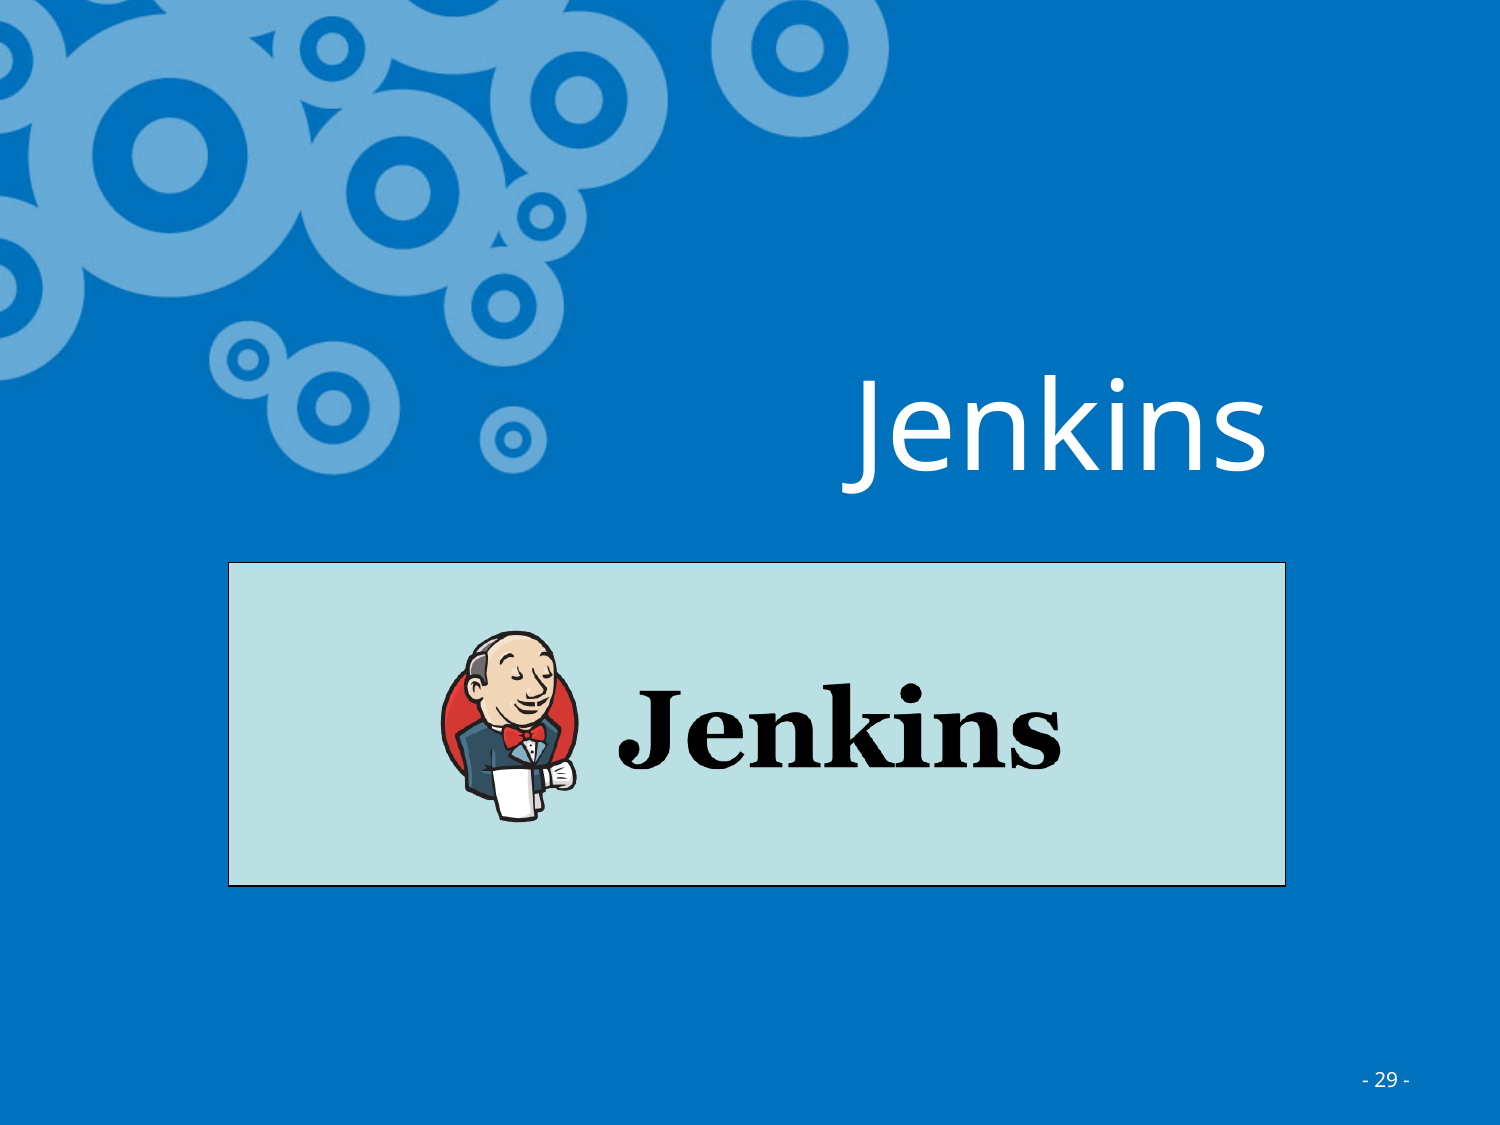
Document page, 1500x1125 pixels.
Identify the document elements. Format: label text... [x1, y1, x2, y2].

picture [0, 0, 1500, 1125]
title Jenkins [106, 337, 1286, 505]
slide_number - 29 - [1074, 1024, 1426, 1103]
